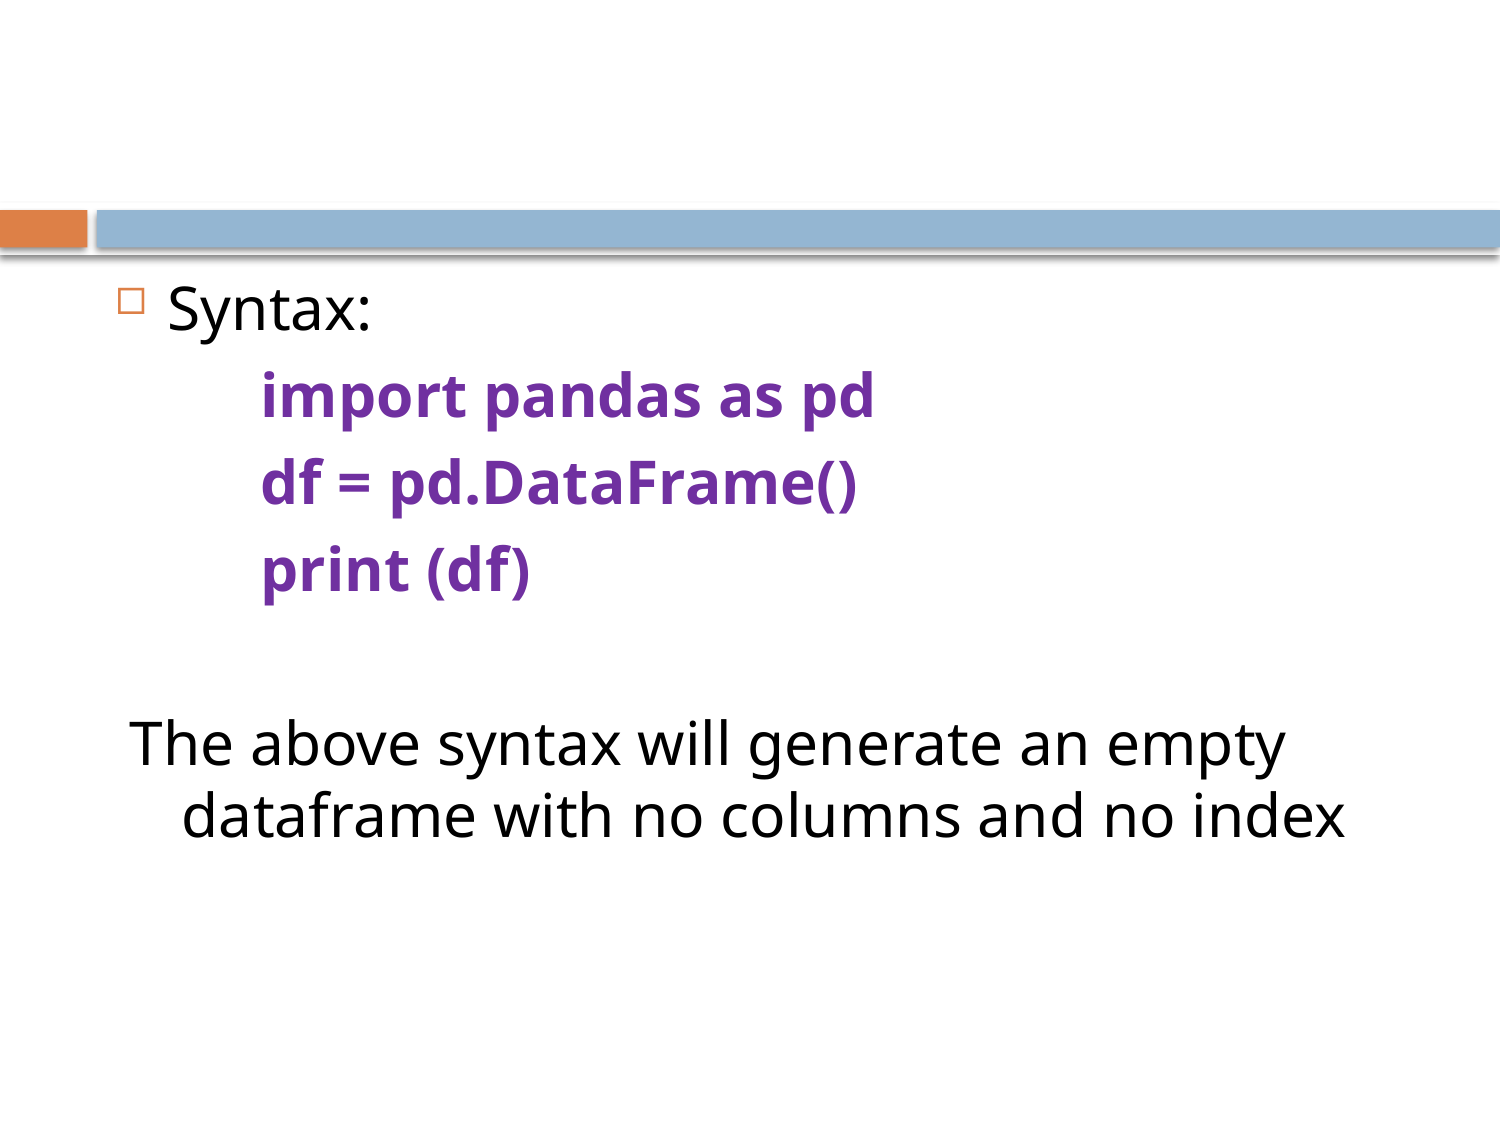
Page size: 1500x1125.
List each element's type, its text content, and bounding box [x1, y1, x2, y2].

list Syntax: import pandas as pd df = pd.DataFrame() print (df) The above syntax will generate an empty dataframe with no columns and no index [100, 262, 1438, 1000]
